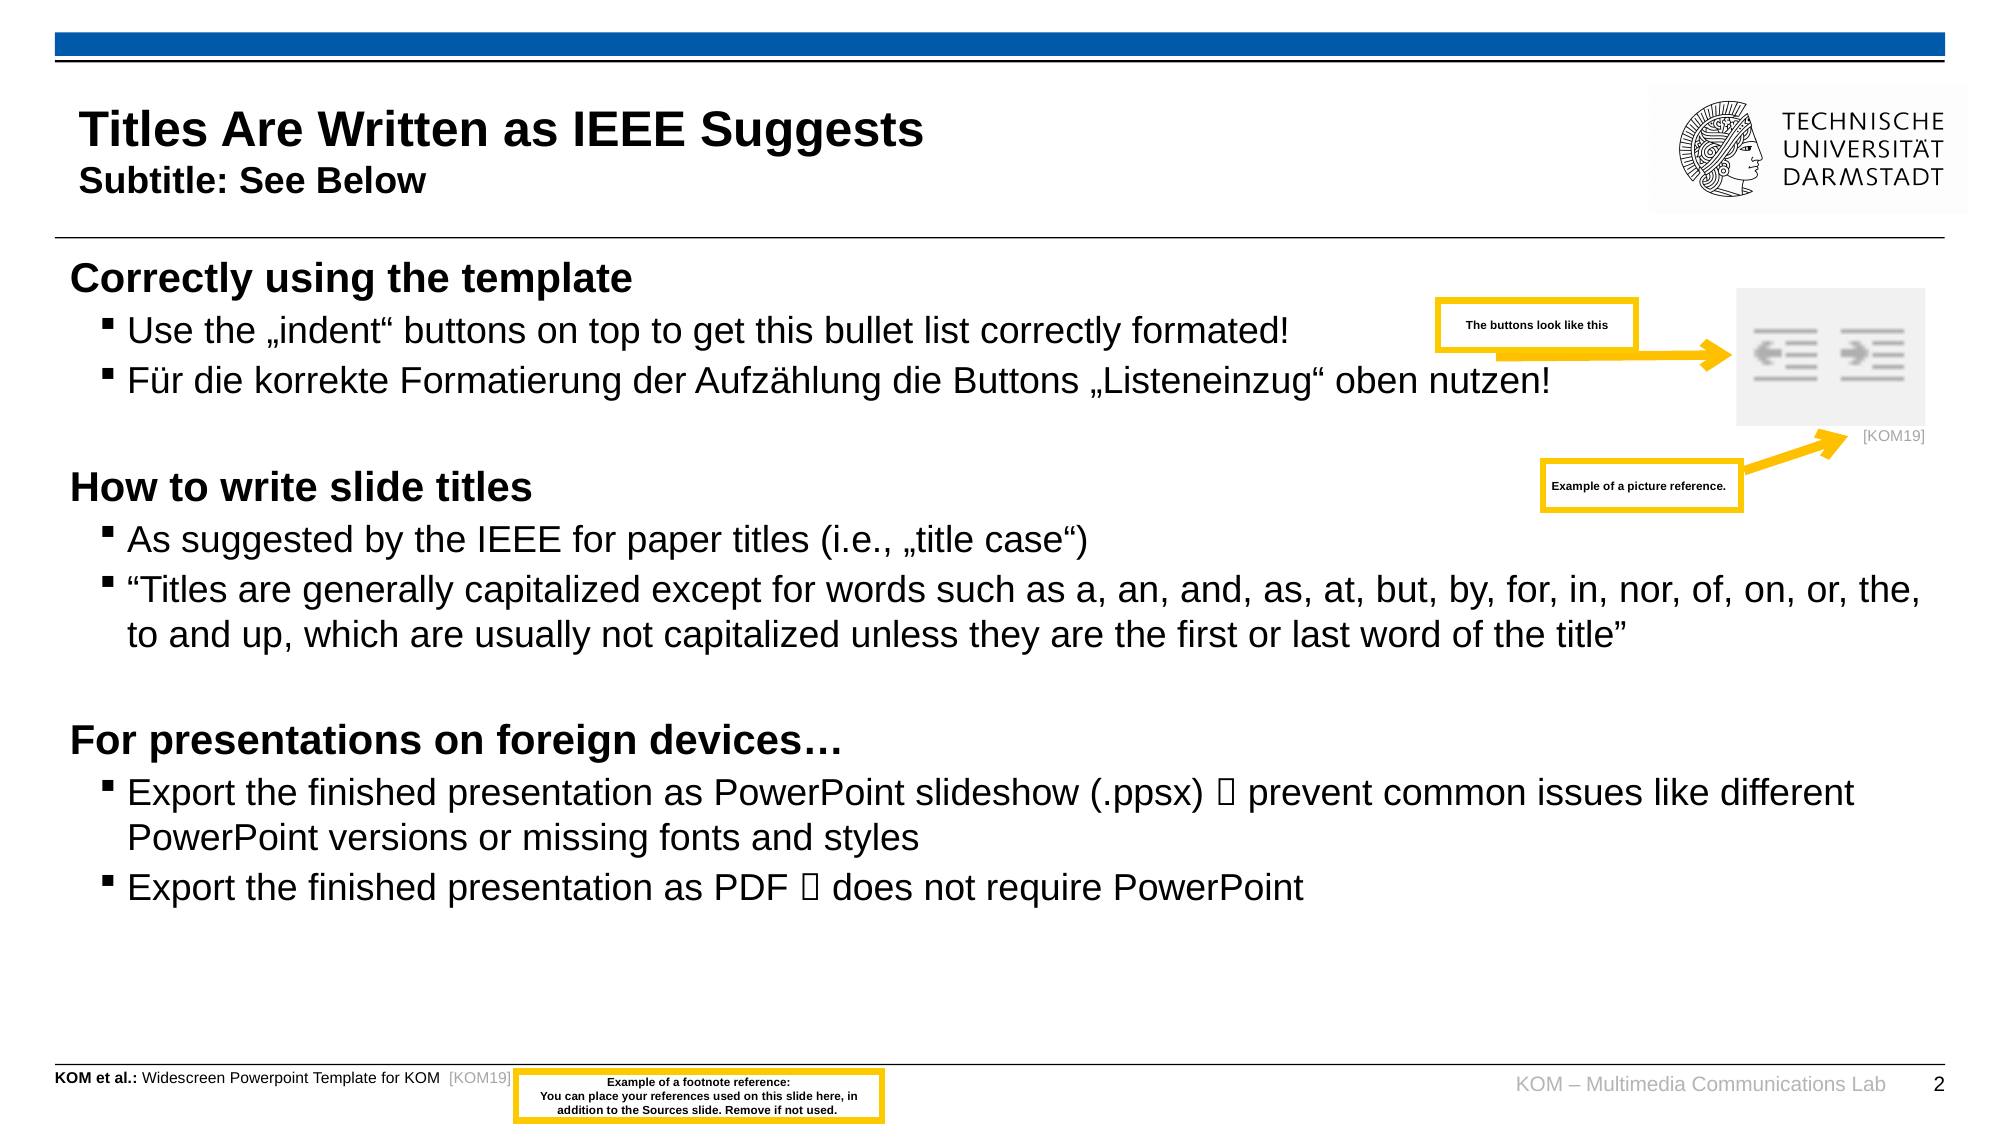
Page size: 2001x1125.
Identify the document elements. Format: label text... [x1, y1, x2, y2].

text_box The buttons look like this [1437, 299, 1637, 351]
picture [1649, 84, 1969, 214]
text_box [KOM19] [1736, 426, 1926, 460]
title Titles Are Written as IEEE Suggests Subtitle: See Below [78, 80, 1583, 218]
text_box Correctly using the template Use the „indent“ buttons on top to get this bullet list correctly formated! Für die korrekte Formatierung der Aufzählung die Buttons „Listeneinzug“ oben nutzen! How to write slide titles As suggested by the IEEE for paper titles (i.e., „title case“) “Titles are generally capitalized except for words such as a, an, and, as, at, but, by, for, in, nor, of, on, or, the, to and up, which are usually not capitalized unless they are the first or last word of the title” For presentations on foreign devices… Export the finished presentation as PowerPoint slideshow (.ppsx)  prevent common issues like different PowerPoint versions or missing fonts and styles Export the finished presentation as PDF  does not require PowerPoint [54, 243, 1957, 1057]
text_box Example of a picture reference. [1542, 460, 1742, 511]
text_box KOM et al.: Widescreen Powerpoint Template for KOM [KOM19] [55, 1067, 1156, 1124]
picture [1736, 287, 1926, 426]
text_box Example of a footnote reference: You can place your references used on this slide here, in addition to the Sources slide. Remove if not used. [515, 1070, 883, 1122]
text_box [1744, 436, 1849, 471]
